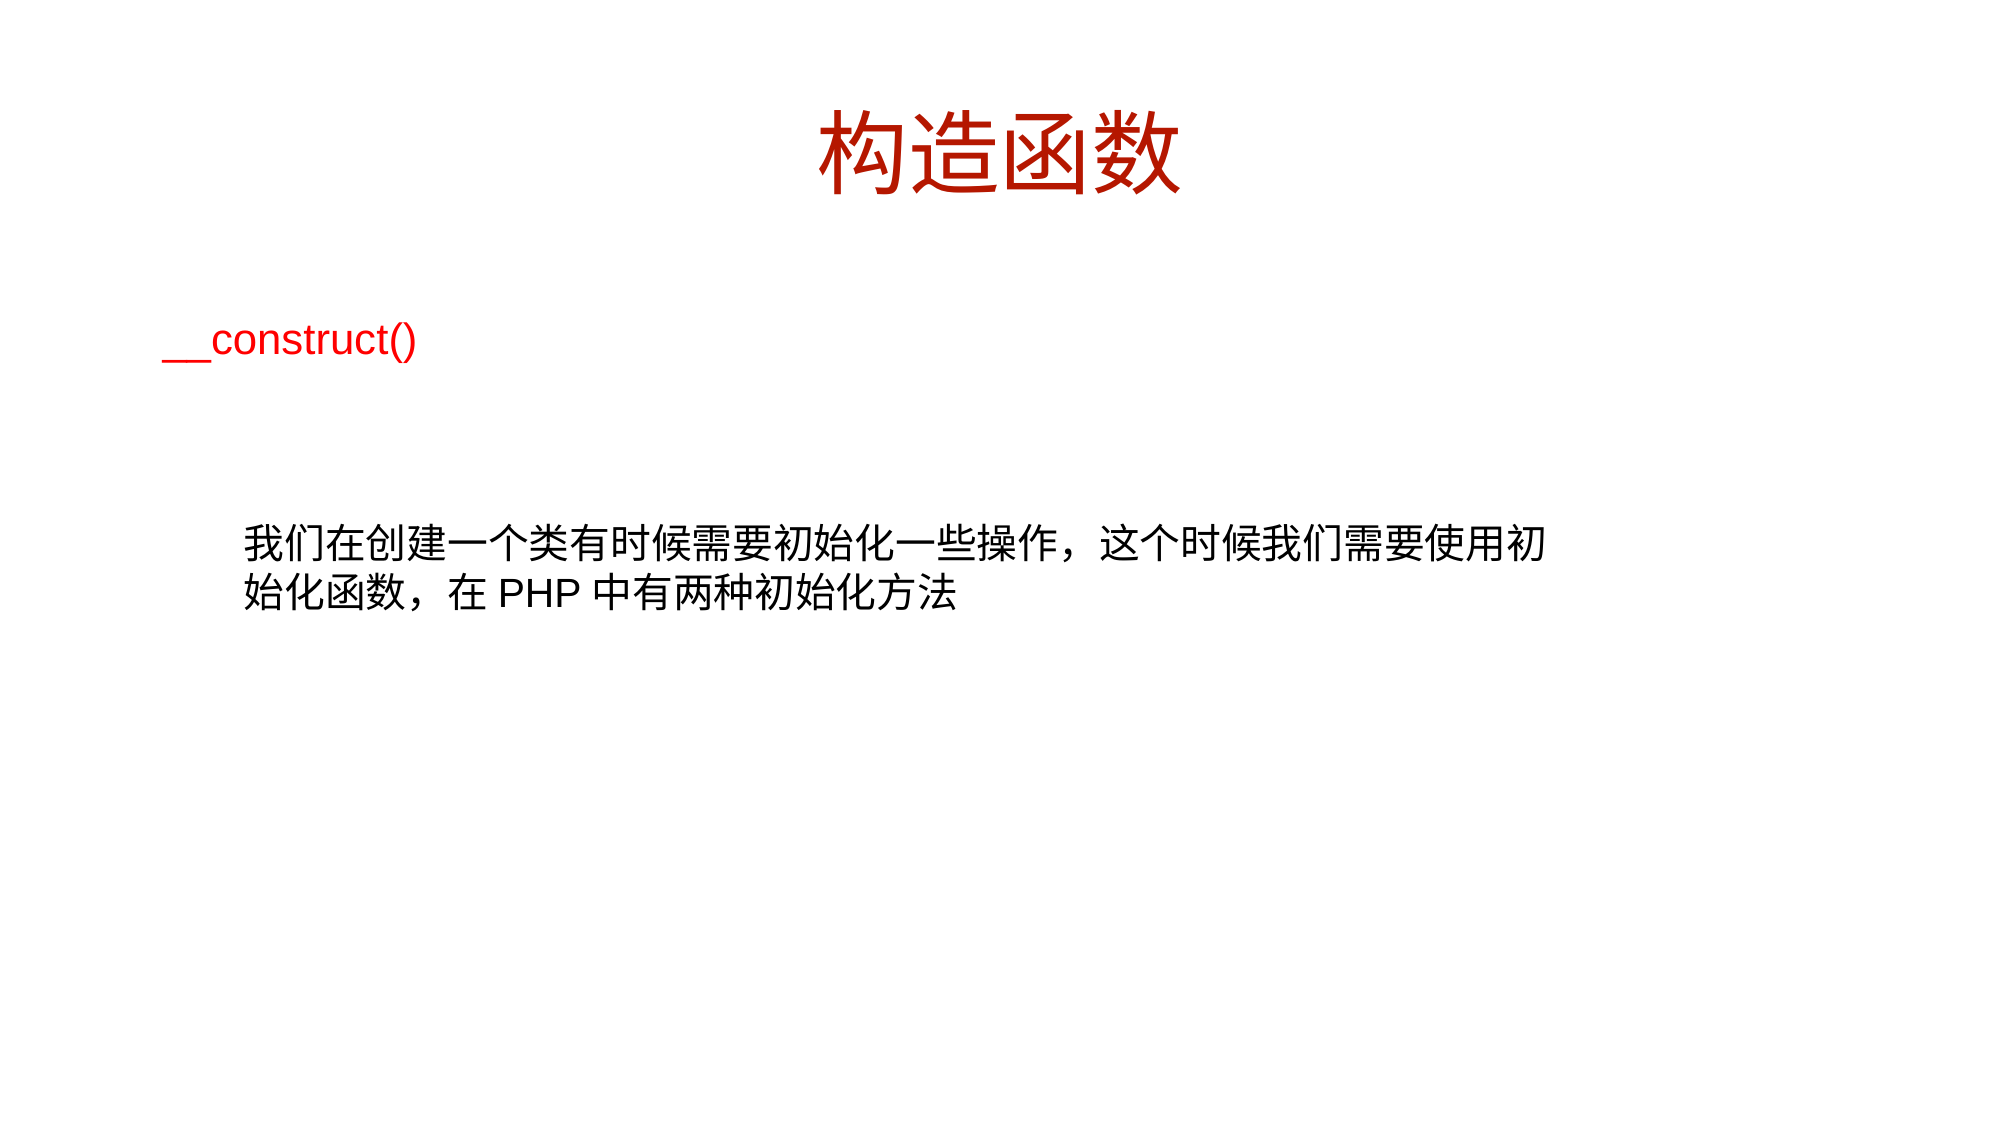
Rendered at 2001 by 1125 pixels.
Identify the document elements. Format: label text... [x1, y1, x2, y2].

title 构造函数 [663, 95, 1337, 146]
list __construct() [162, 310, 646, 364]
list 我们在创建一个类有时候需要初始化一些操作，这个时候我们需要使用初 始化函数，在PHP中有两种初始化方法 [243, 517, 1757, 617]
